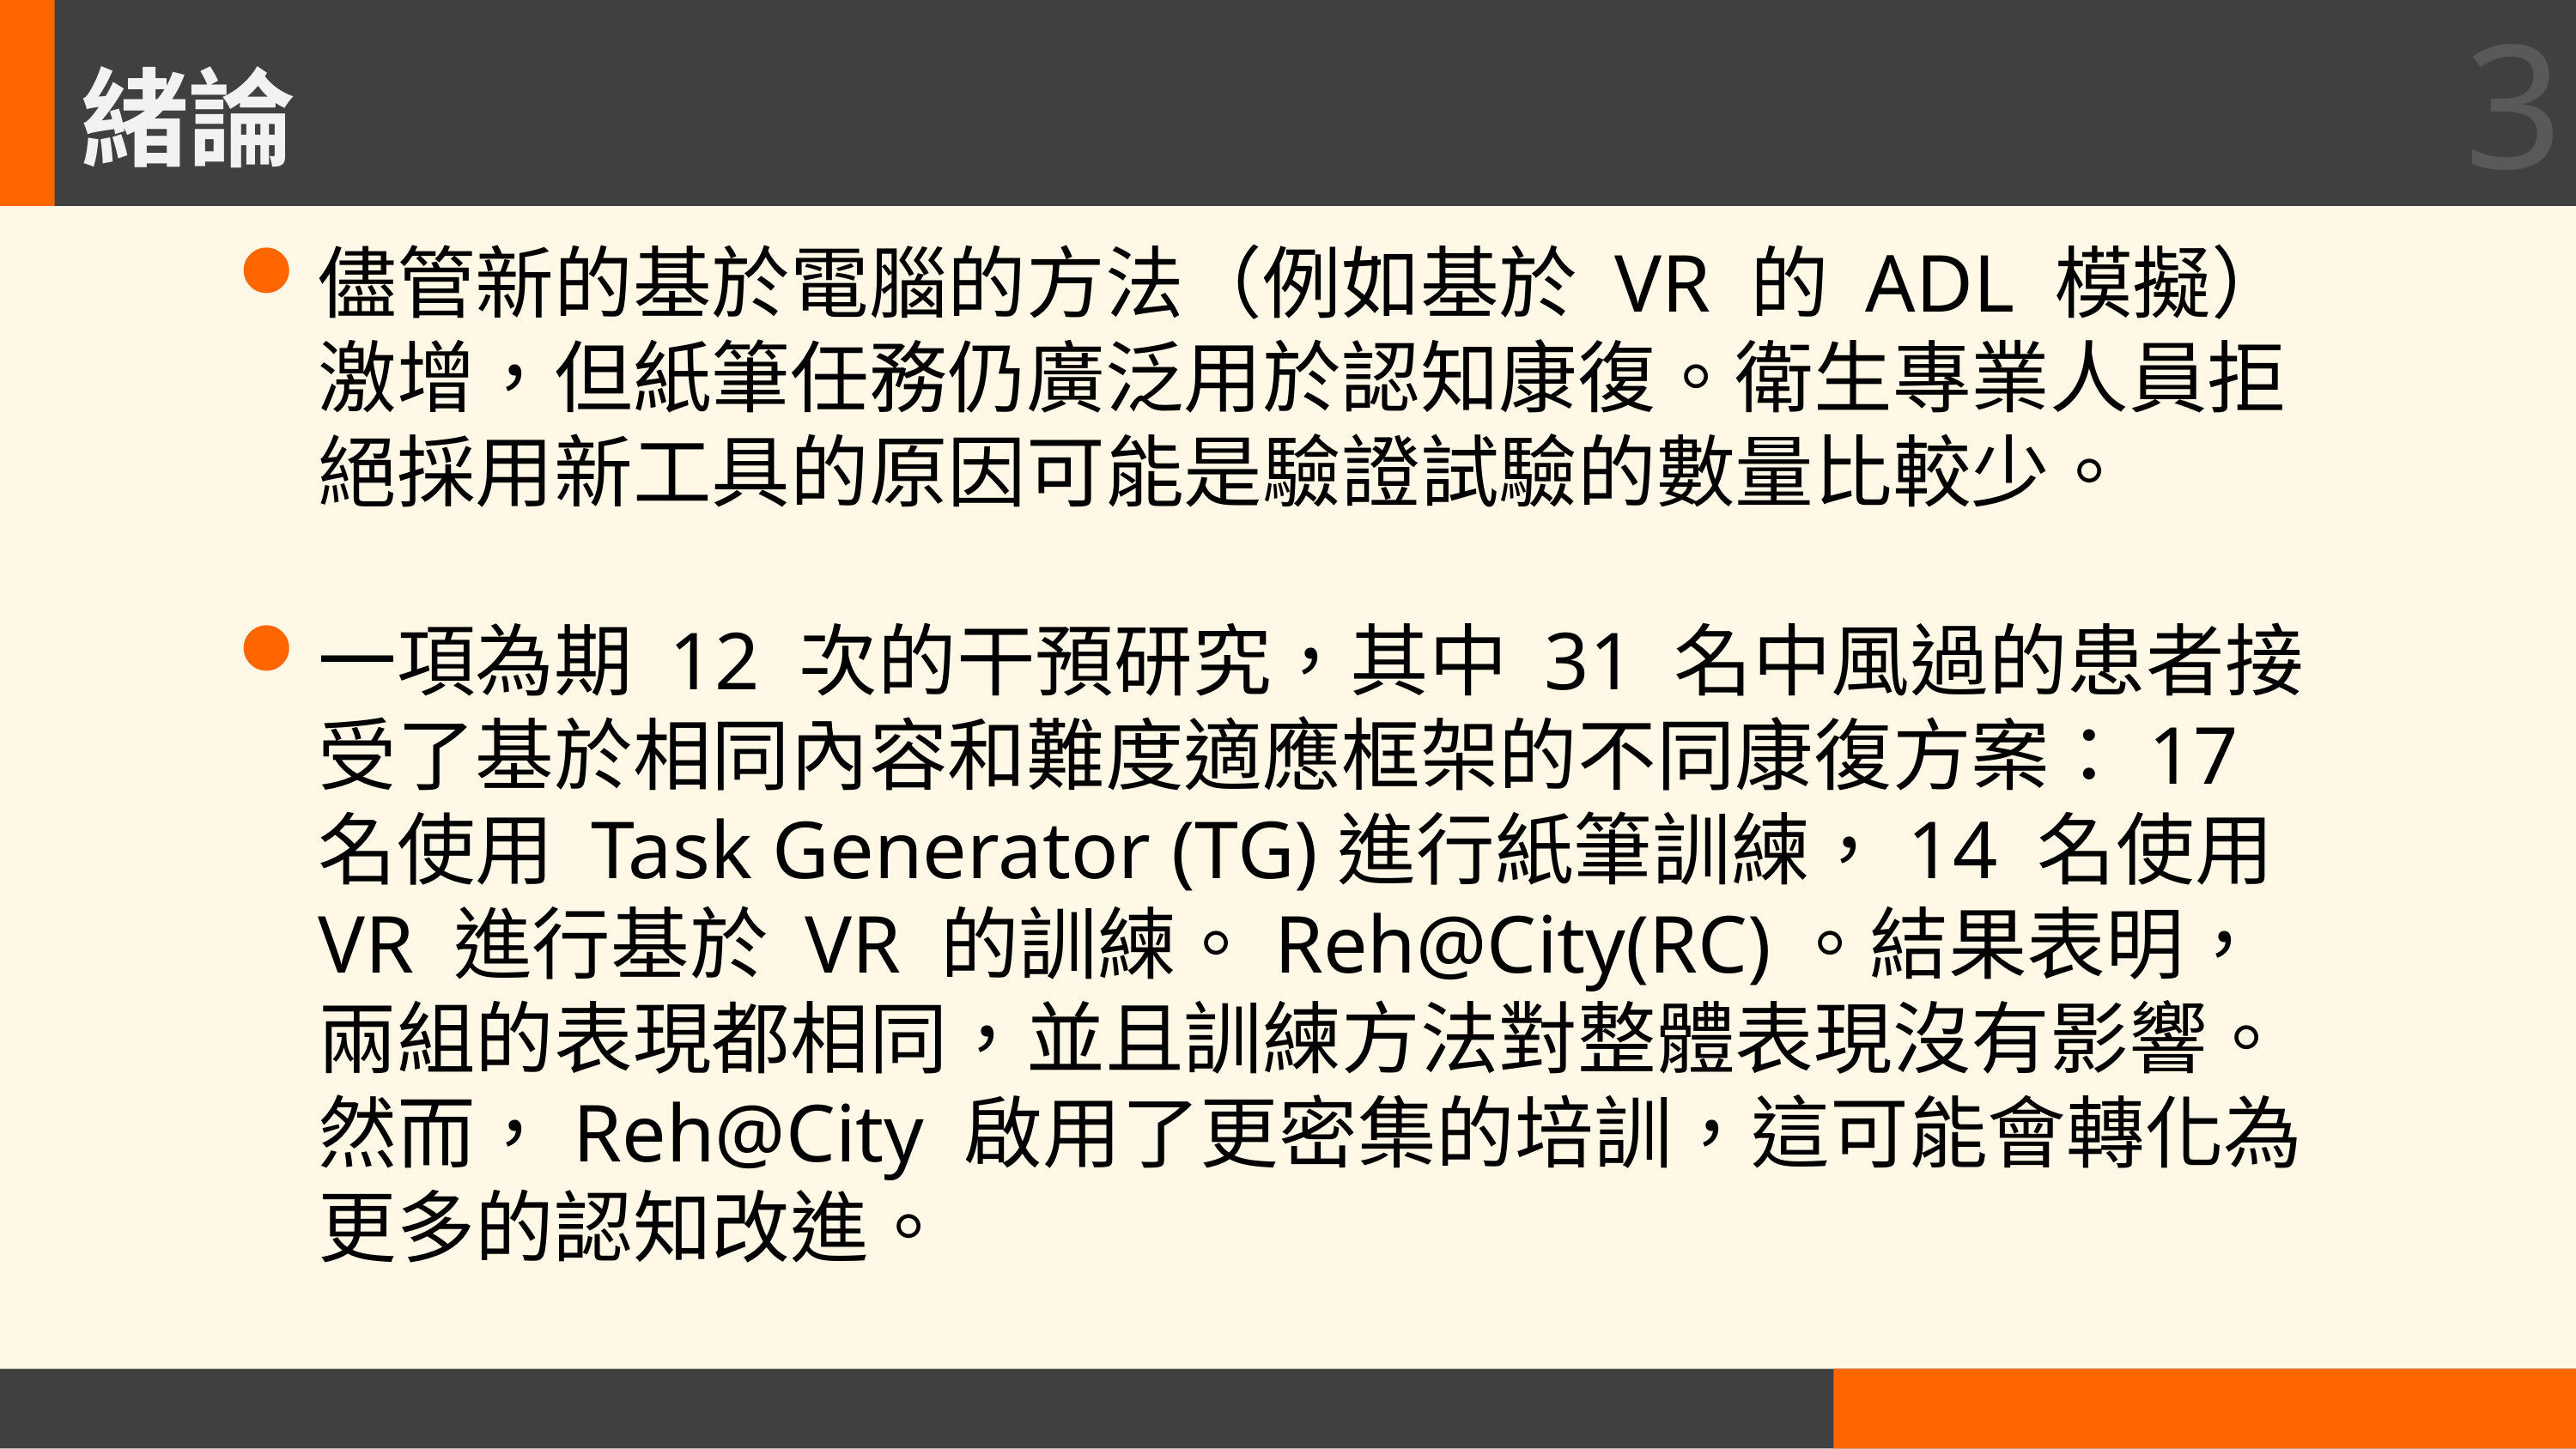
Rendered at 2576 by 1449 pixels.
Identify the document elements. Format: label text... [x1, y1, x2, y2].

title 緒論 [68, 59, 2555, 168]
text_box 儘管新的基於電腦的方法（例如基於 VR 的 ADL 模擬）激增，但紙筆任務仍廣泛用於認知康復。衛生專業人員拒絕採用新工具的原因可能是驗證試驗的數量比較少。 一項為期 12 次的干預研究，其中 31 名中風過的患者接受了基於相同內容和難度適應框架的不同康復方案：17 名使用 Task Generator (TG)進行紙筆訓練，14 名使用 VR 進行基於 VR 的訓練。Reh@City(RC)。結果表明，兩組的表現都相同，並且訓練方法對整體表現沒有影響。然而，Reh@City 啟用了更密集的培訓，這可能會轉化為更多的認知改進。 [224, 227, 2352, 1278]
slide_number 3 [1996, 0, 2576, 227]
